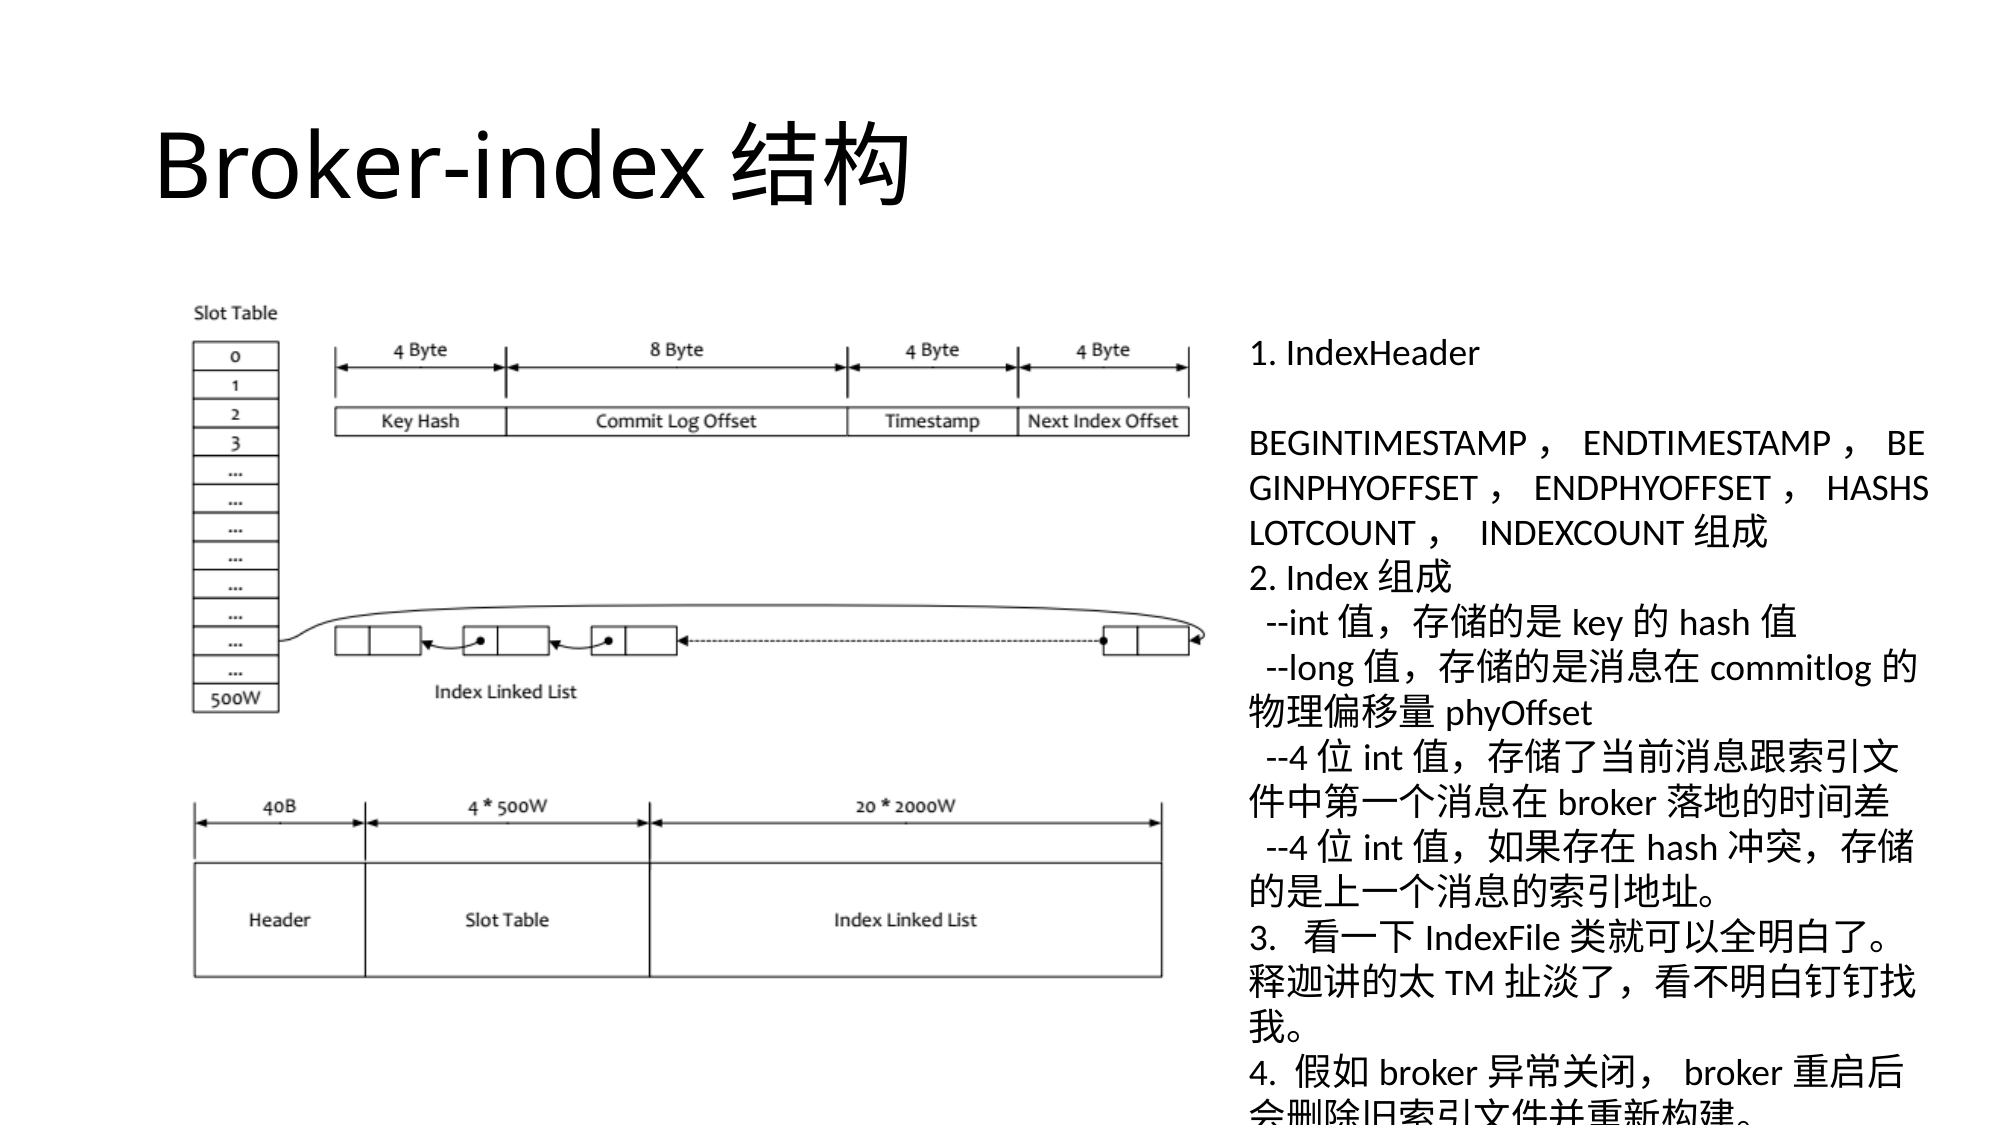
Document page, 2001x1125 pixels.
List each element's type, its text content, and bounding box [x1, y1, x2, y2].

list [137, 277, 1234, 992]
title Broker-index结构 [137, 59, 1863, 278]
text_box 1. IndexHeader BEGINTIMESTAMP，ENDTIMESTAMP，BEGINPHYOFFSET，ENDPHYOFFSET，HASHSLOTCOUNT， INDEXCOUNT组成 2. Index组成 --int值，存储的是key的hash值 --long值，存储的是消息在commitlog的物理偏移量phyOffset --4位int值，存储了当前消息跟索引文件中第一个消息在broker落地的时间差 --4位int值，如果存在hash冲突，存储的是上一个消息的索引地址。 3. 看一下IndexFile类就可以全明白了。释迦讲的太TM扯淡了，看不明白钉钉找我。 4. 假如broker异常关闭，broker重启后会删除旧索引文件并重新构建。 [1234, 320, 1946, 1125]
